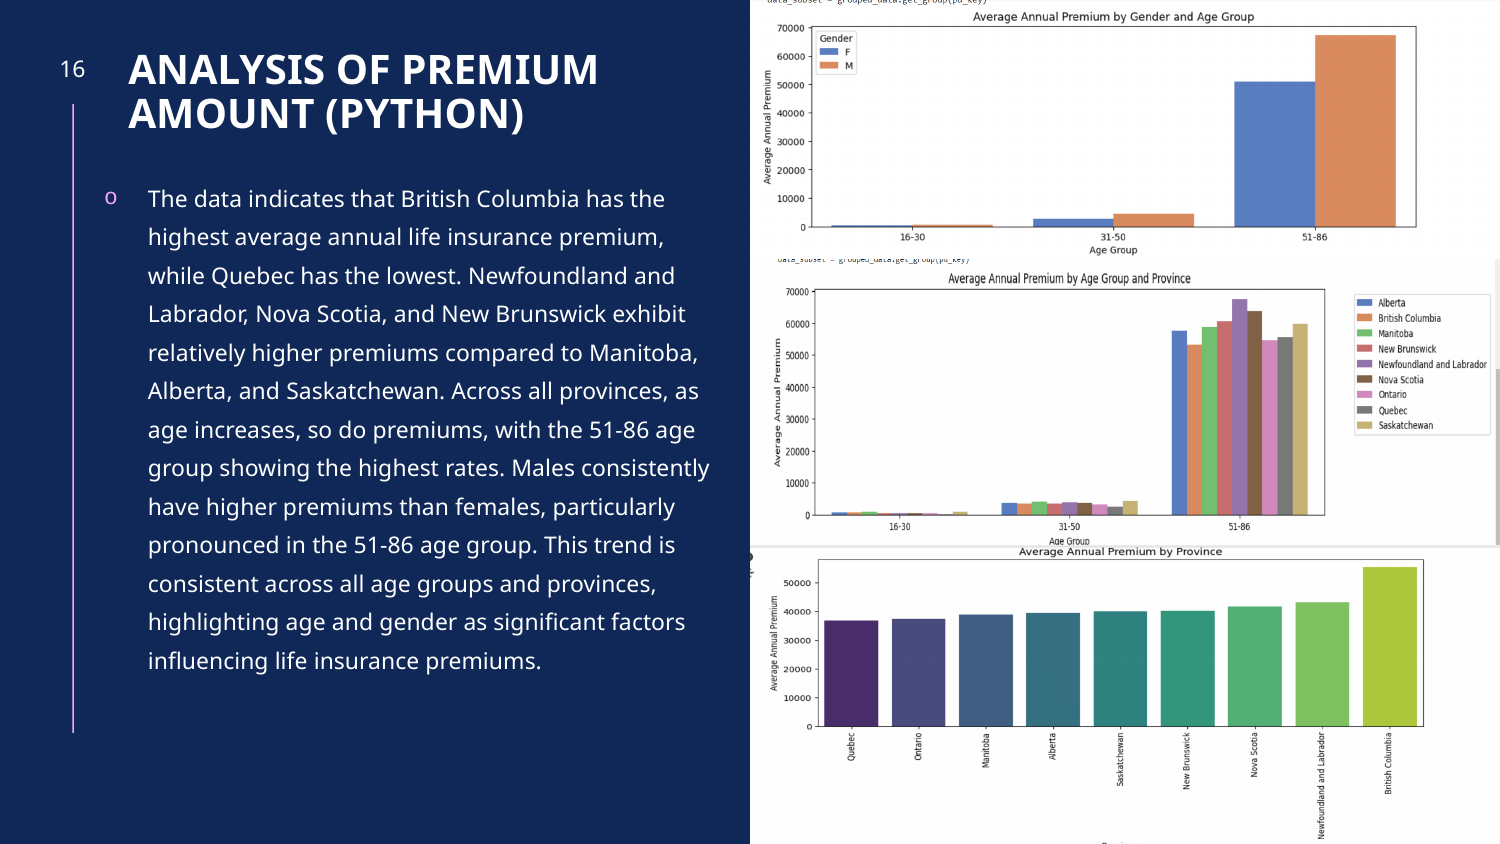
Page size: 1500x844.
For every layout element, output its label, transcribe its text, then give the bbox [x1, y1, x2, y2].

text_box The data indicates that British Columbia has the highest average annual life insurance premium, while Quebec has the lowest. Newfoundland and Labrador, Nova Scotia, and New Brunswick exhibit relatively higher premiums compared to Manitoba, Alberta, and Saskatchewan. Across all provinces, as age increases, so do premiums, with the 51-86 age group showing the highest rates. Males consistently have higher premiums than females, particularly pronounced in the 51-86 age group. This trend is consistent across all age groups and provinces, highlighting age and gender as significant factors influencing life insurance premiums. [92, 167, 739, 743]
picture [749, 0, 1500, 844]
slide_number 16 [40, 50, 105, 89]
text_box ANALYSIS OF PREMIUM AMOUNT (PYTHON) [117, 43, 708, 144]
